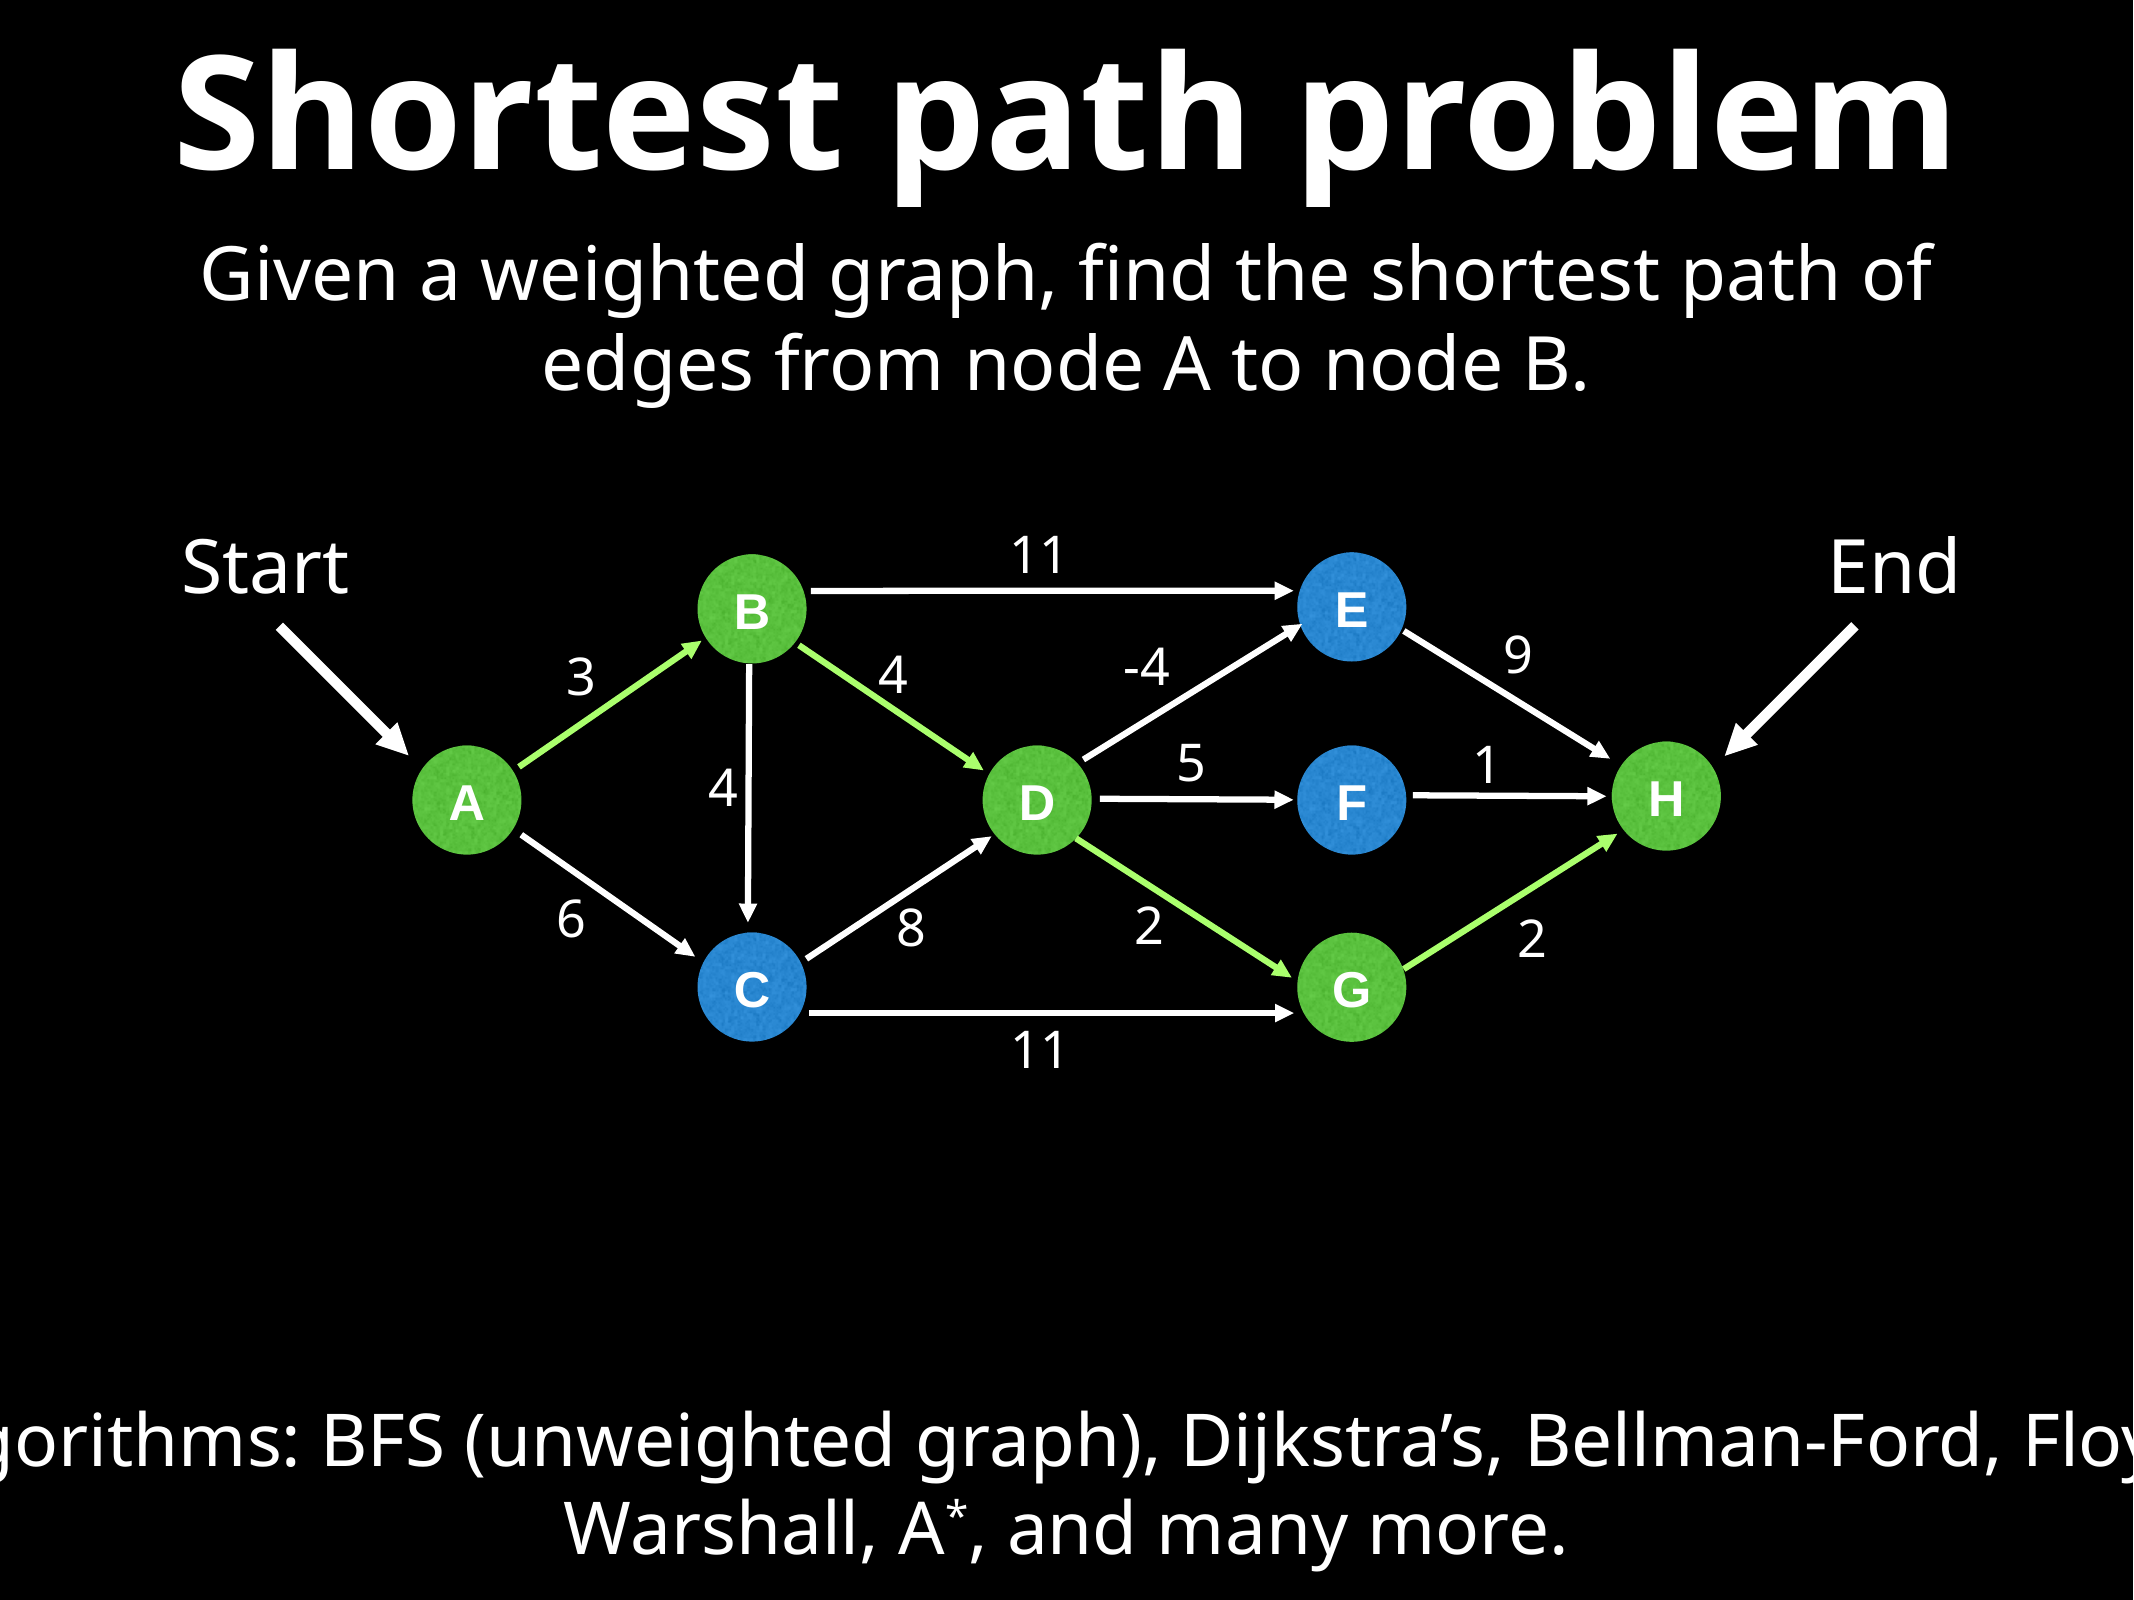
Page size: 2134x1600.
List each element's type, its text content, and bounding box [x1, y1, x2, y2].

title Shortest path problem [52, 0, 2081, 216]
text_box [412, 507, 1722, 1093]
text_box Start [173, 509, 359, 617]
text_box End [1819, 509, 1971, 617]
text_box [279, 626, 409, 756]
text_box Algorithms: BFS (unweighted graph), Dijkstra’s, Bellman-Ford, Floyd-Warshall, A*, and many more. [0, 1385, 2134, 1578]
text_box [1724, 625, 1855, 756]
text_box Given a weighted graph, find the shortest path of edges from node A to node B. [106, 217, 2027, 414]
